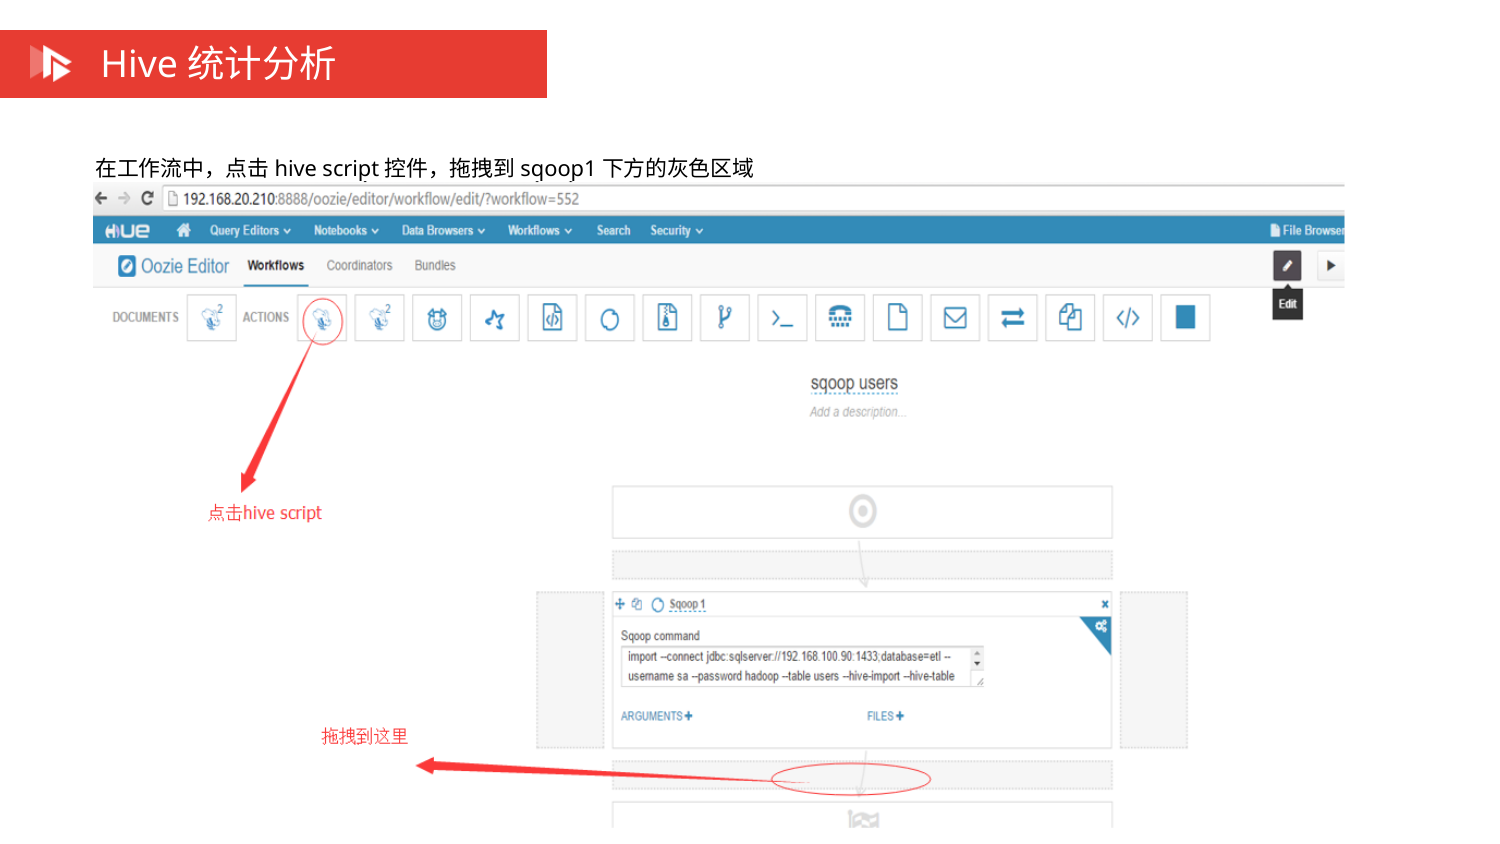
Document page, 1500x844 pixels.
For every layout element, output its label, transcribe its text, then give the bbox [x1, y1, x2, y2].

picture [0, 30, 547, 99]
picture [93, 181, 1351, 830]
text_box 在工作流中，点击hive script控件，拖拽到sqoop1下方的灰色区域 [80, 139, 1300, 223]
